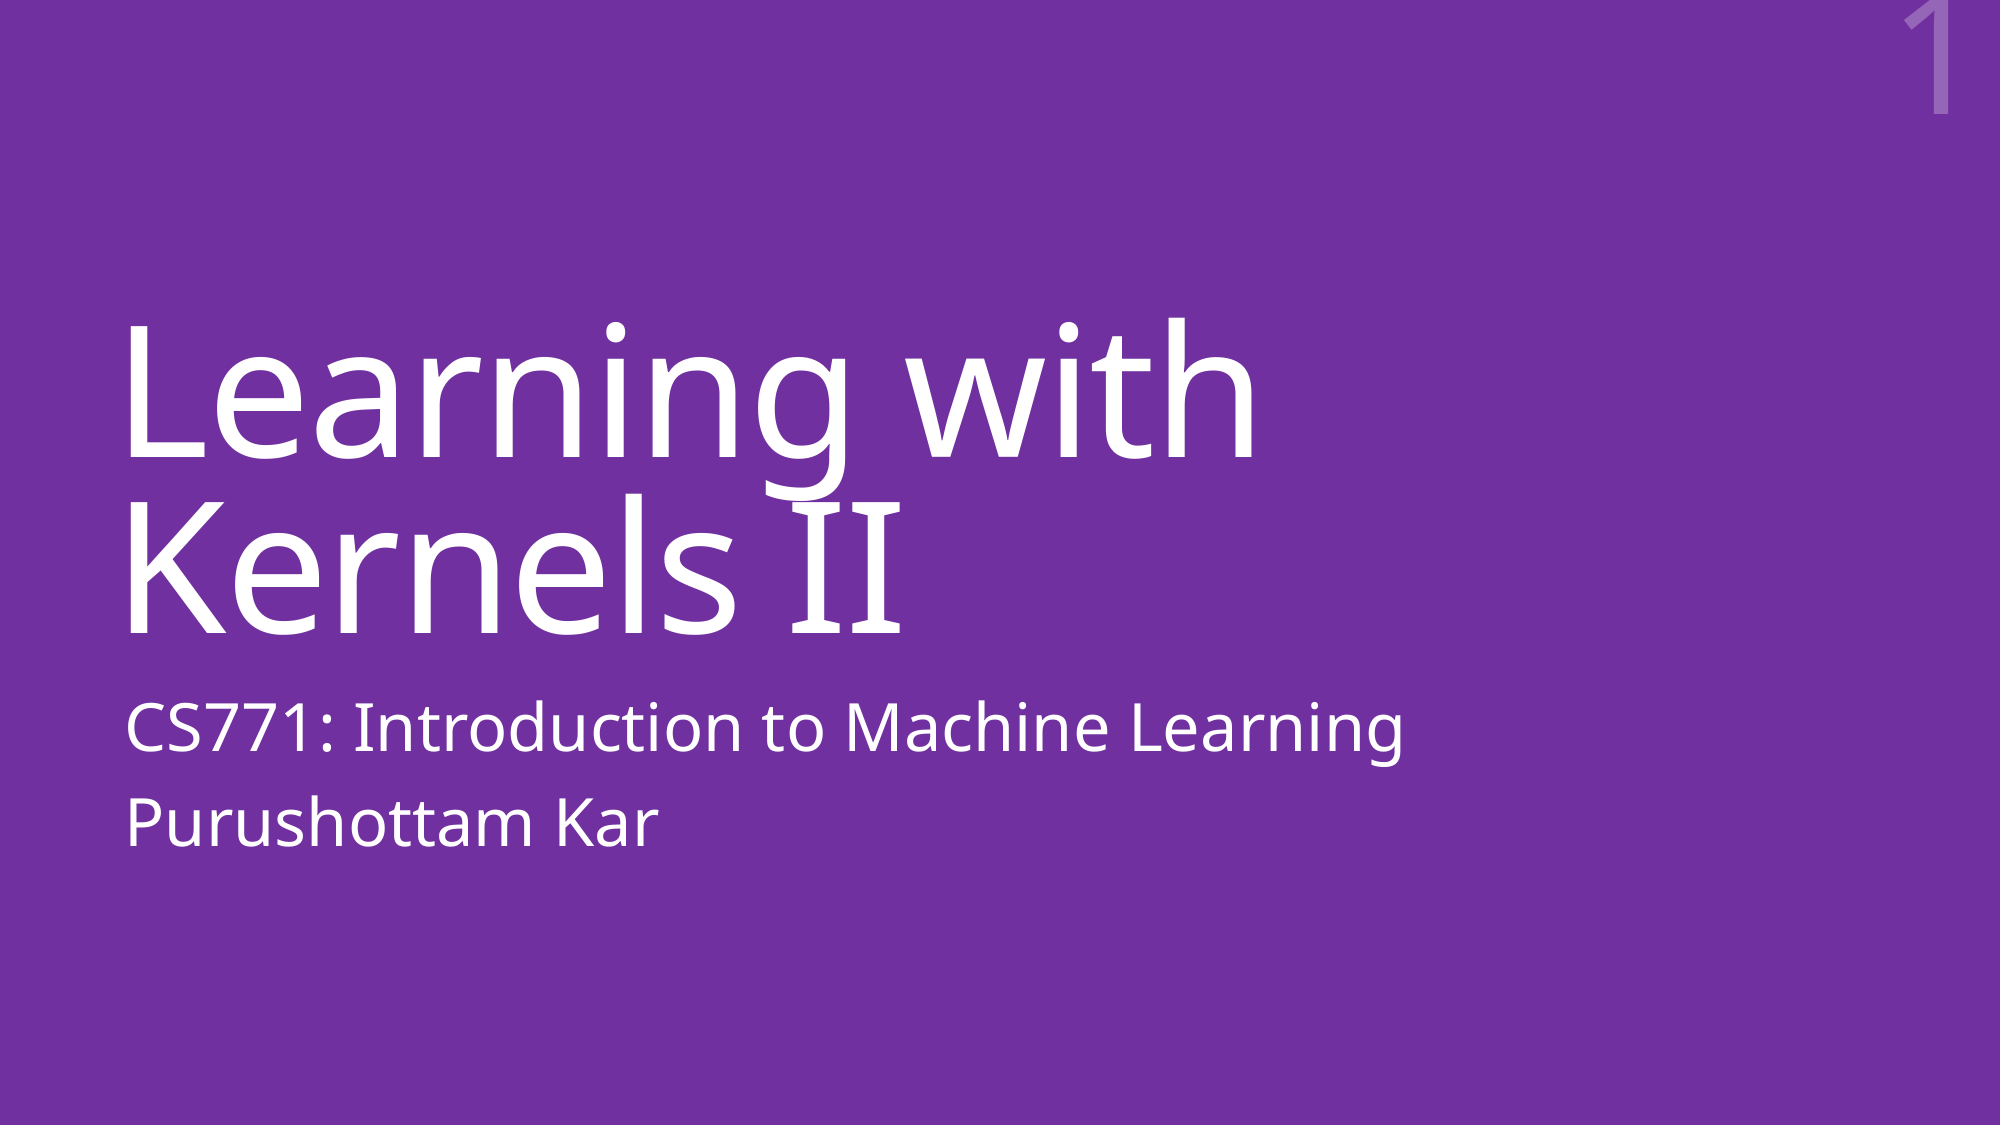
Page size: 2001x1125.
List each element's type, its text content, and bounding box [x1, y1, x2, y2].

slide_number 1 [1520, 6, 2000, 183]
subtitle CS771: Introduction to Machine Learning Purushottam Kar [109, 690, 1624, 961]
title Learning with Kernels II [98, 126, 1868, 677]
